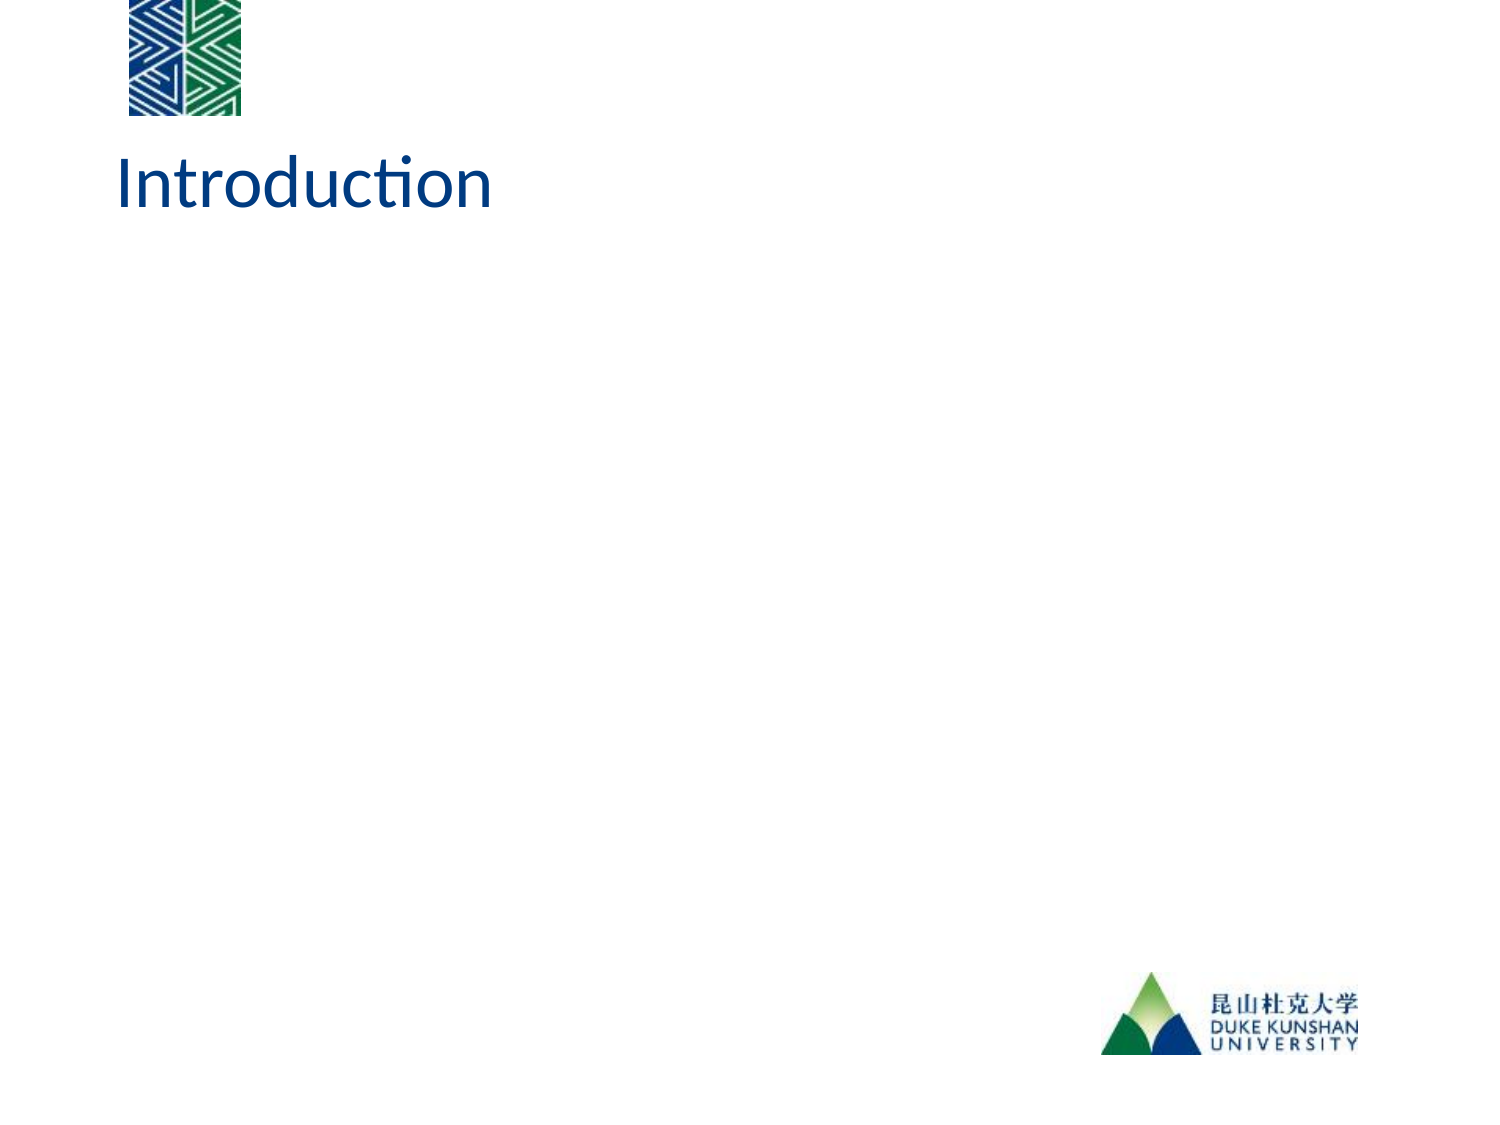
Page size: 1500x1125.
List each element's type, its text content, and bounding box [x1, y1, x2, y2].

picture [129, 0, 241, 116]
picture [1101, 972, 1358, 1055]
title Introduction [100, 138, 1395, 228]
